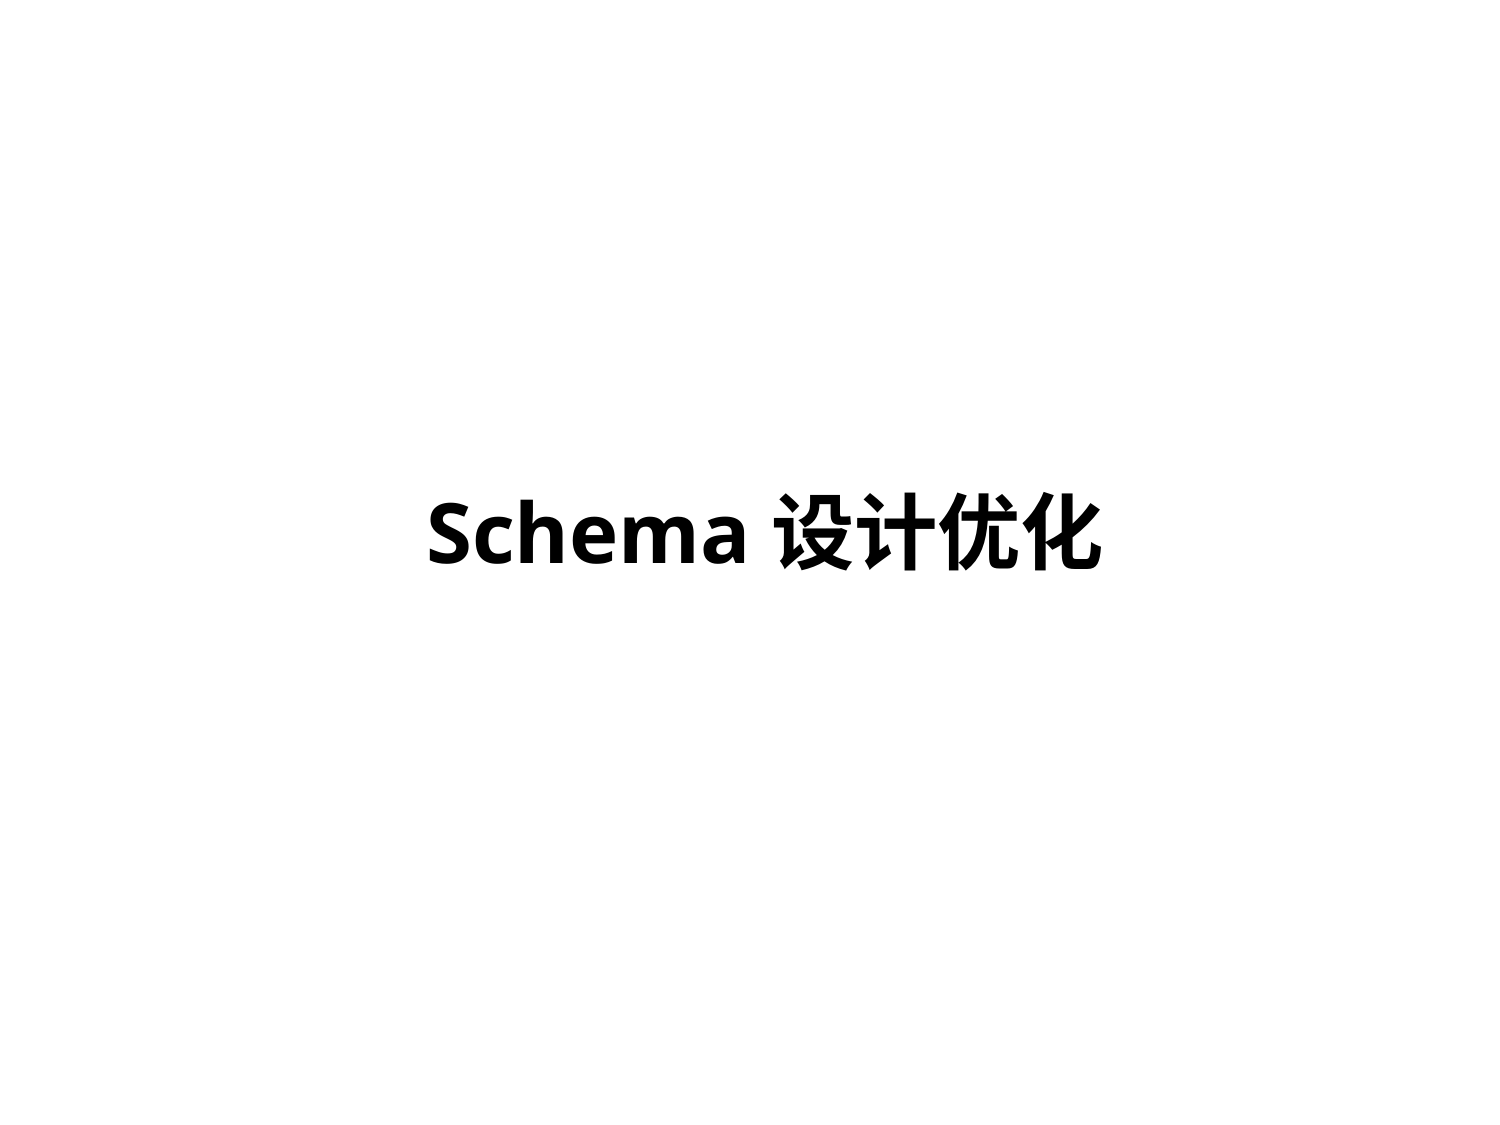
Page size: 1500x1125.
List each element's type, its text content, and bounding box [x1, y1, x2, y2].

title Schema设计优化 [116, 456, 1393, 589]
